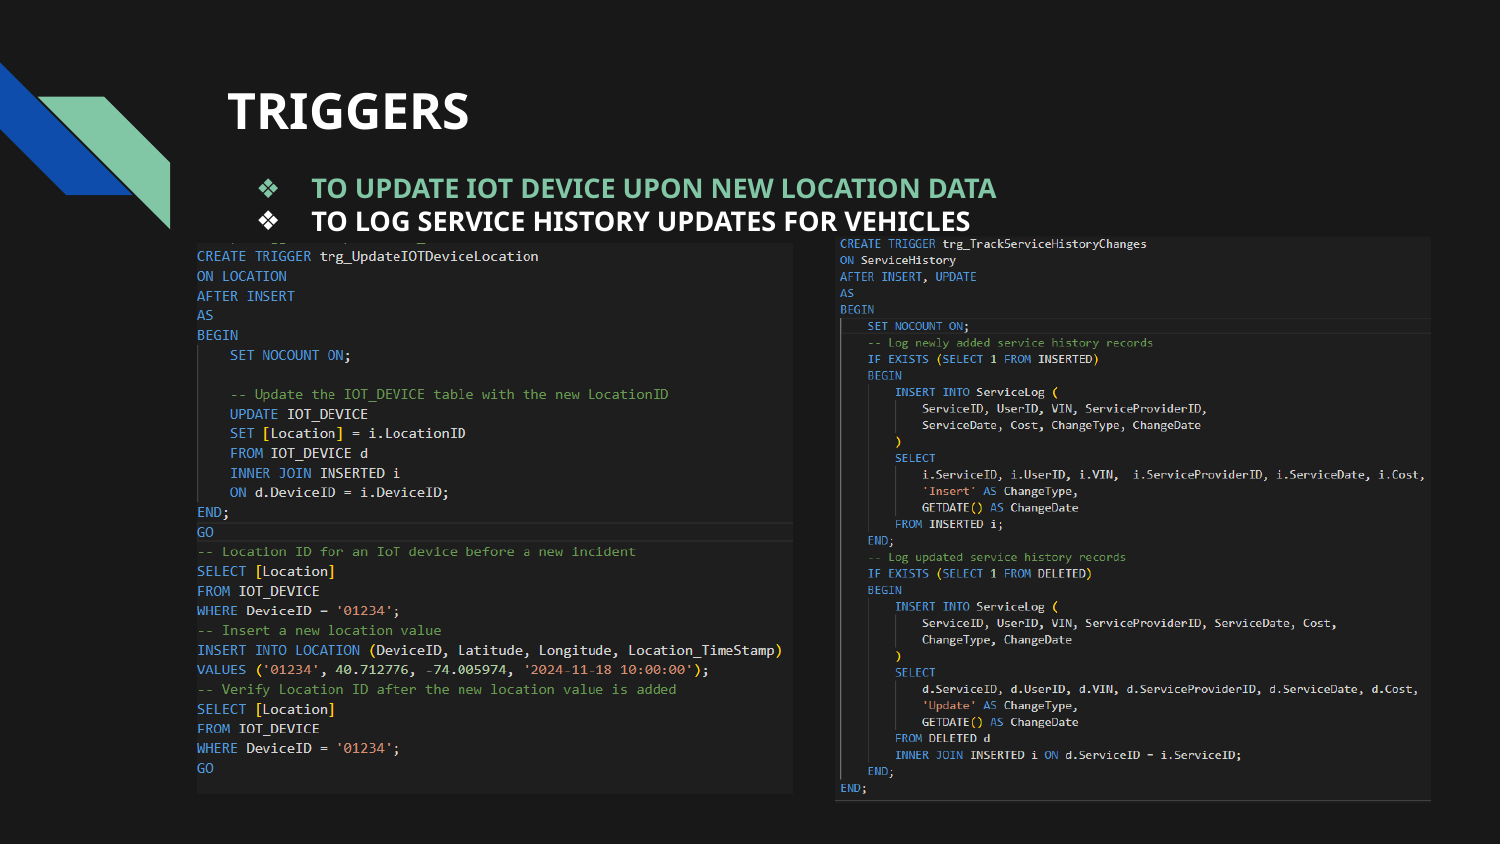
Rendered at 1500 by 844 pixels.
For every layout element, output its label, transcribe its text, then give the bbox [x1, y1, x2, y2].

picture [196, 242, 793, 794]
title TRIGGERS TO UPDATE IOT DEVICE UPON NEW LOCATION DATA TO LOG SERVICE HISTORY UPDATES FOR VEHICLES [212, 64, 1032, 258]
picture [835, 233, 1431, 803]
